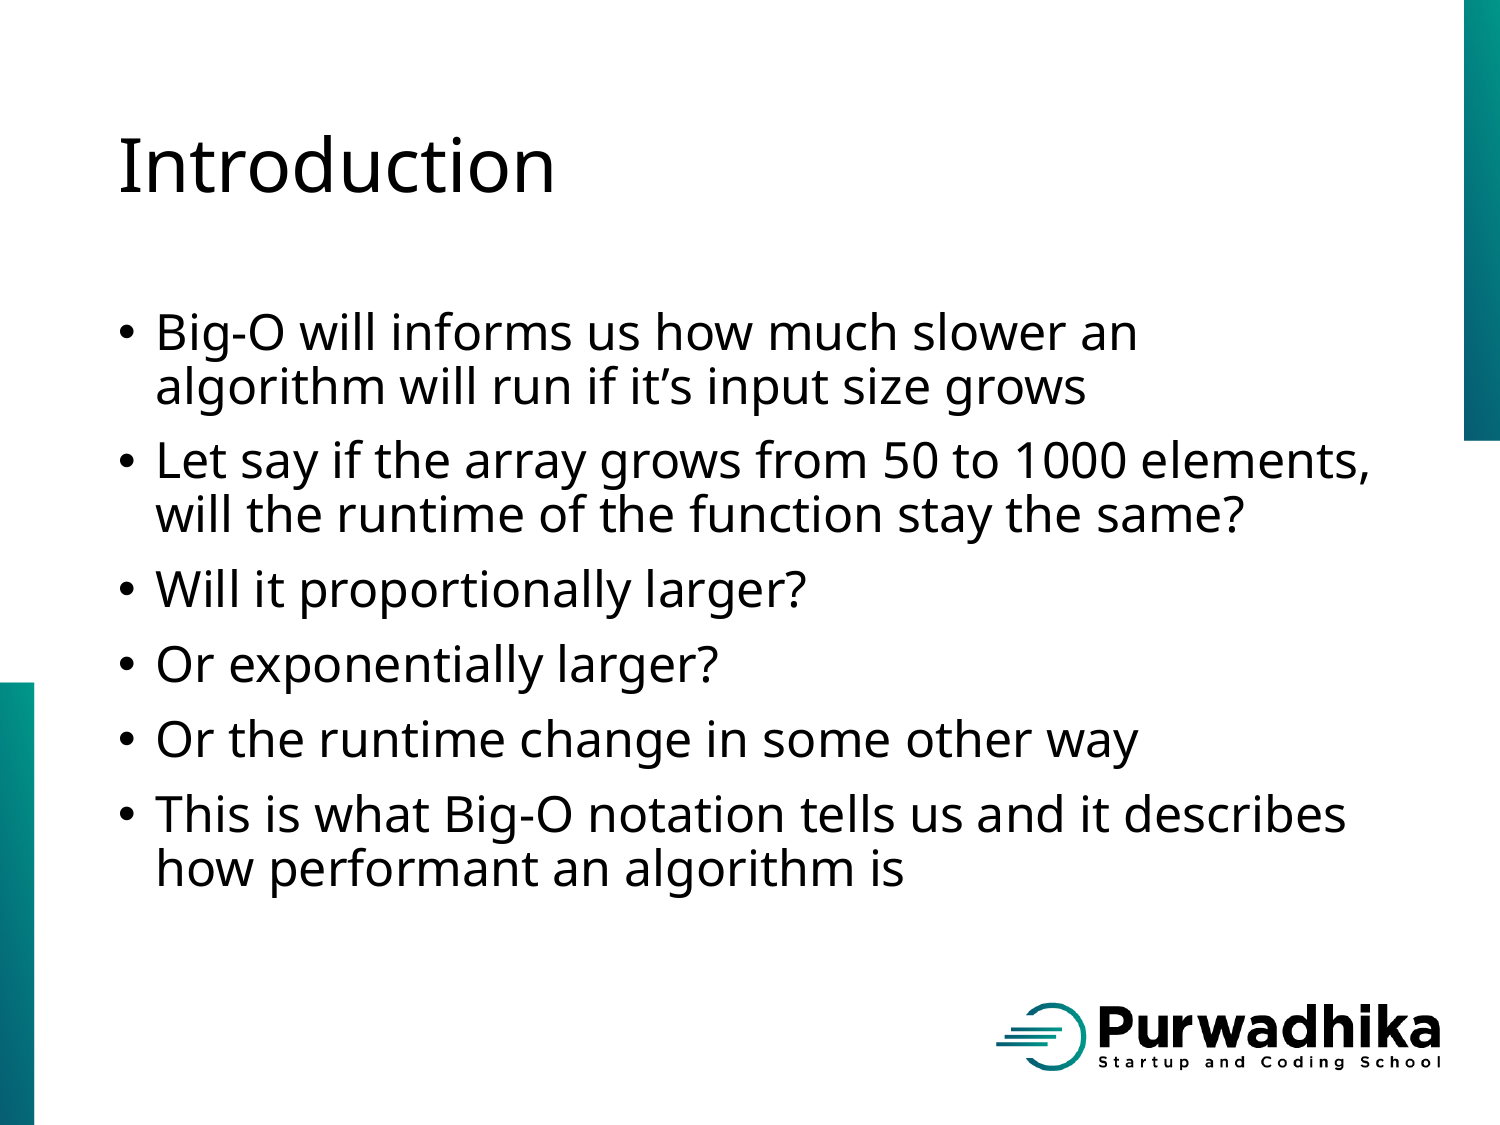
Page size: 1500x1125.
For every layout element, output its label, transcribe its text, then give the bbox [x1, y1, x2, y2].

list Big-O will informs us how much slower an algorithm will run if it’s input size grows Let say if the array grows from 50 to 1000 elements, will the runtime of the function stay the same? Will it proportionally larger? Or exponentially larger? Or the runtime change in some other way This is what Big-O notation tells us and it describes how performant an algorithm is [103, 299, 1397, 984]
title Introduction [103, 59, 1397, 278]
picture [0, 0, 1500, 1125]
